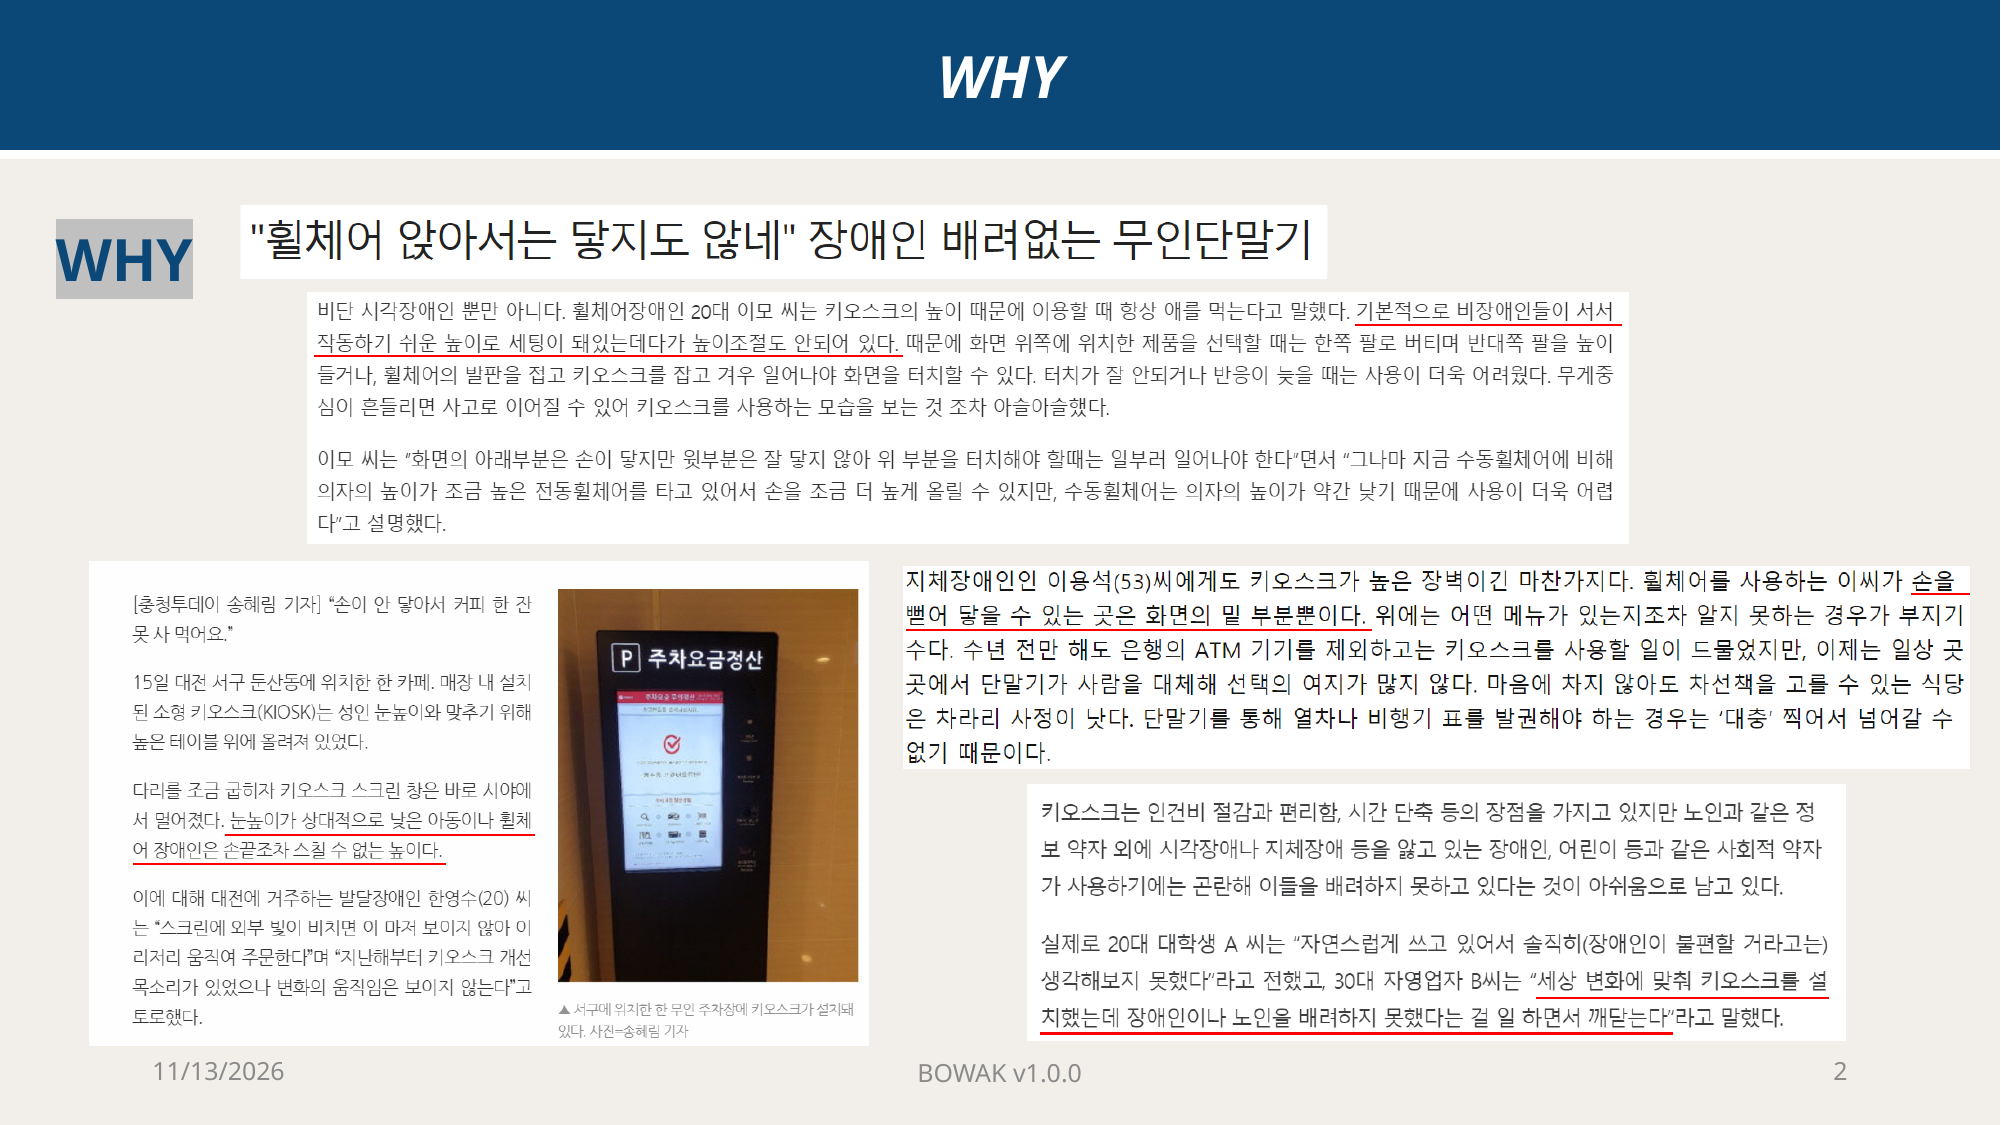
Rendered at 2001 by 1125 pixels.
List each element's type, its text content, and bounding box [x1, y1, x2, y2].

picture [307, 292, 1629, 544]
text_box WHY [25, 181, 241, 301]
picture [89, 561, 869, 1046]
text_box WHY [0, 0, 2000, 151]
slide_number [137, 1046, 588, 1103]
footer BOWAK v1.0.0 [662, 1042, 1338, 1103]
picture [902, 566, 1970, 769]
picture [1027, 784, 1846, 1041]
picture [240, 205, 1328, 279]
slide_number 2 [1412, 1042, 1863, 1103]
